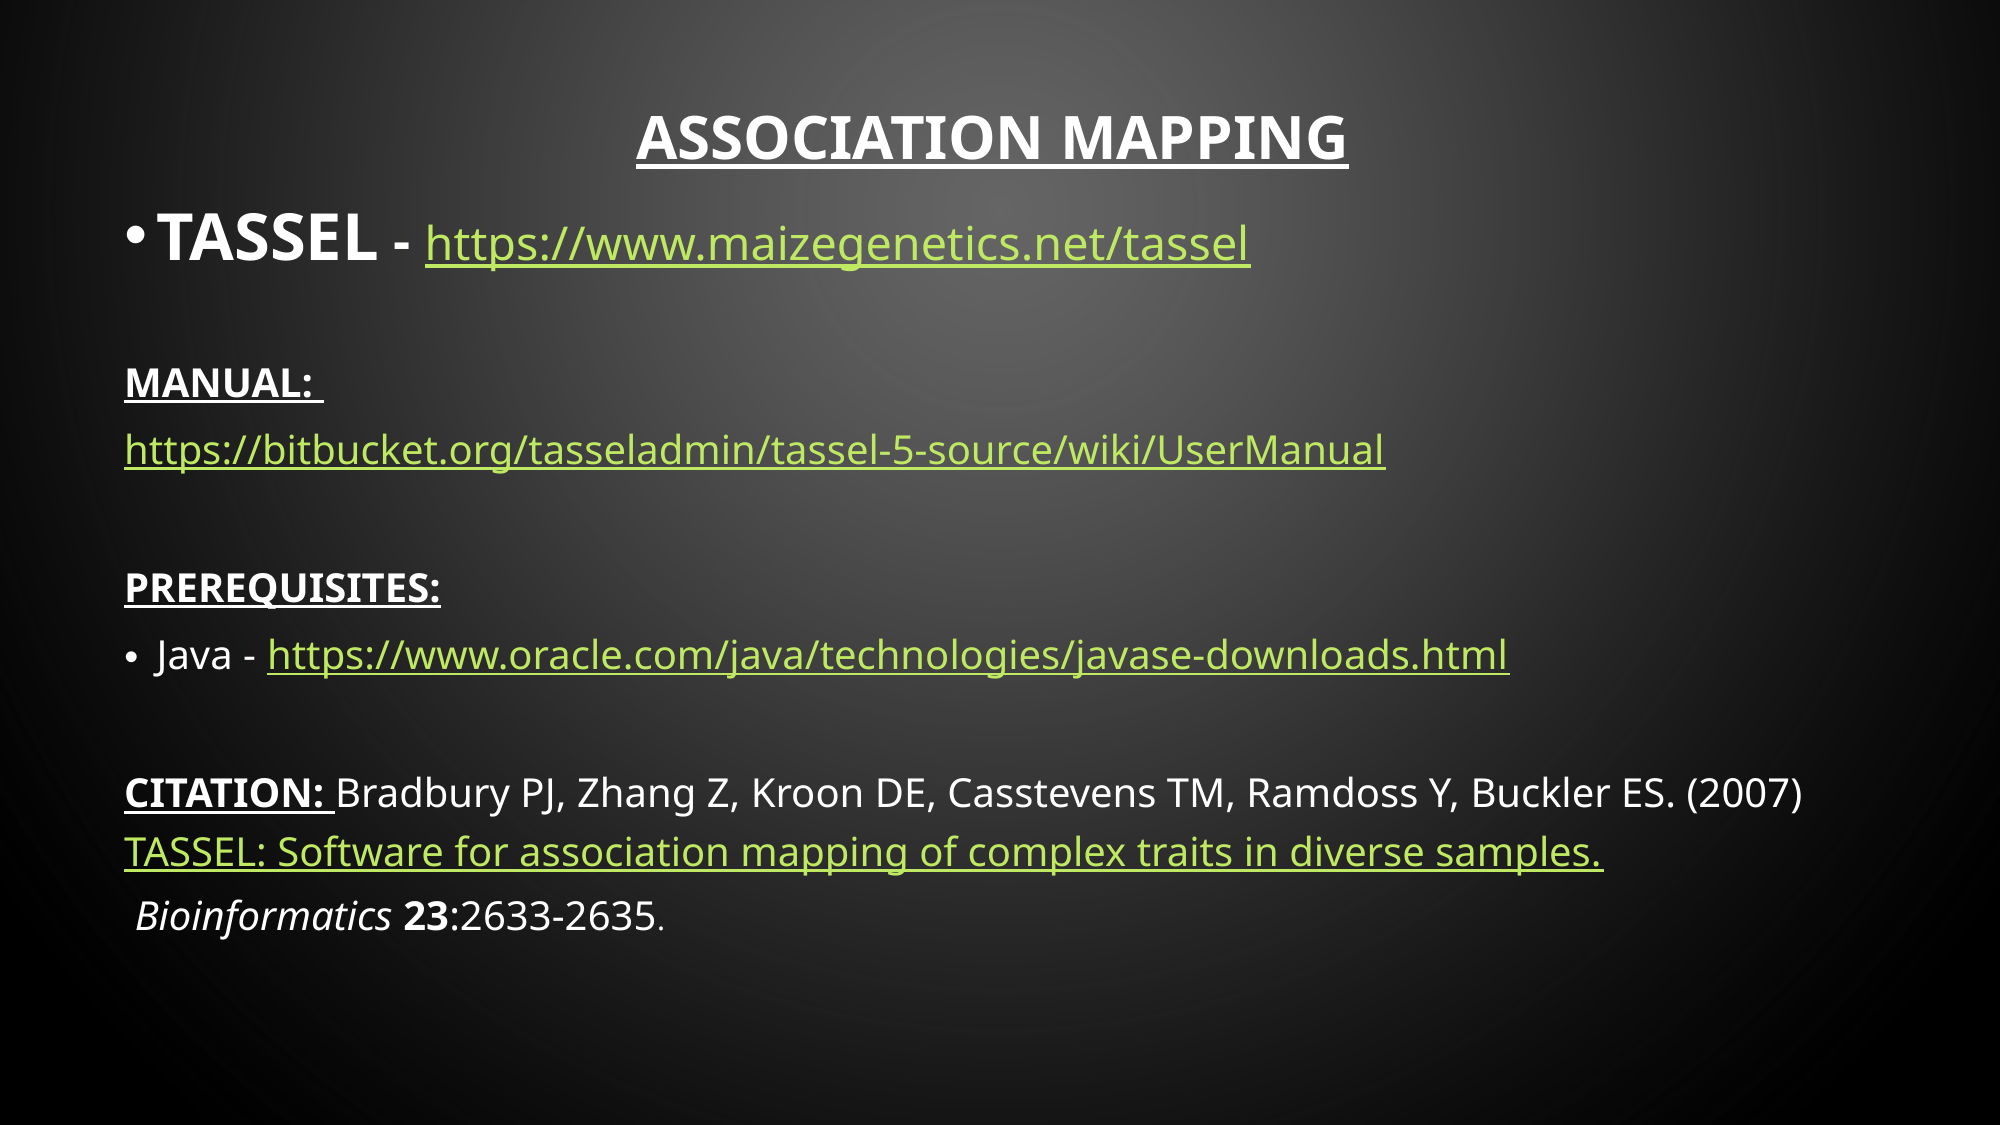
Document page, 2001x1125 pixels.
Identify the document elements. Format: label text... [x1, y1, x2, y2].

picture [0, 0, 2000, 1125]
list Association mapping TASSEL - https://www.maizegenetics.net/tassel Manual: https://bitbucket.org/tasseladmin/tassel-5-source/wiki/UserManual Prerequisites: Java - https://www.oracle.com/java/technologies/javase-downloads.html CITATION: Bradbury PJ, Zhang Z, Kroon DE, Casstevens TM, Ramdoss Y, Buckler ES. (2007) TASSEL: Software for association mapping of complex traits in diverse samples. Bioinformatics 23:2633-2635. [44, 77, 1942, 950]
